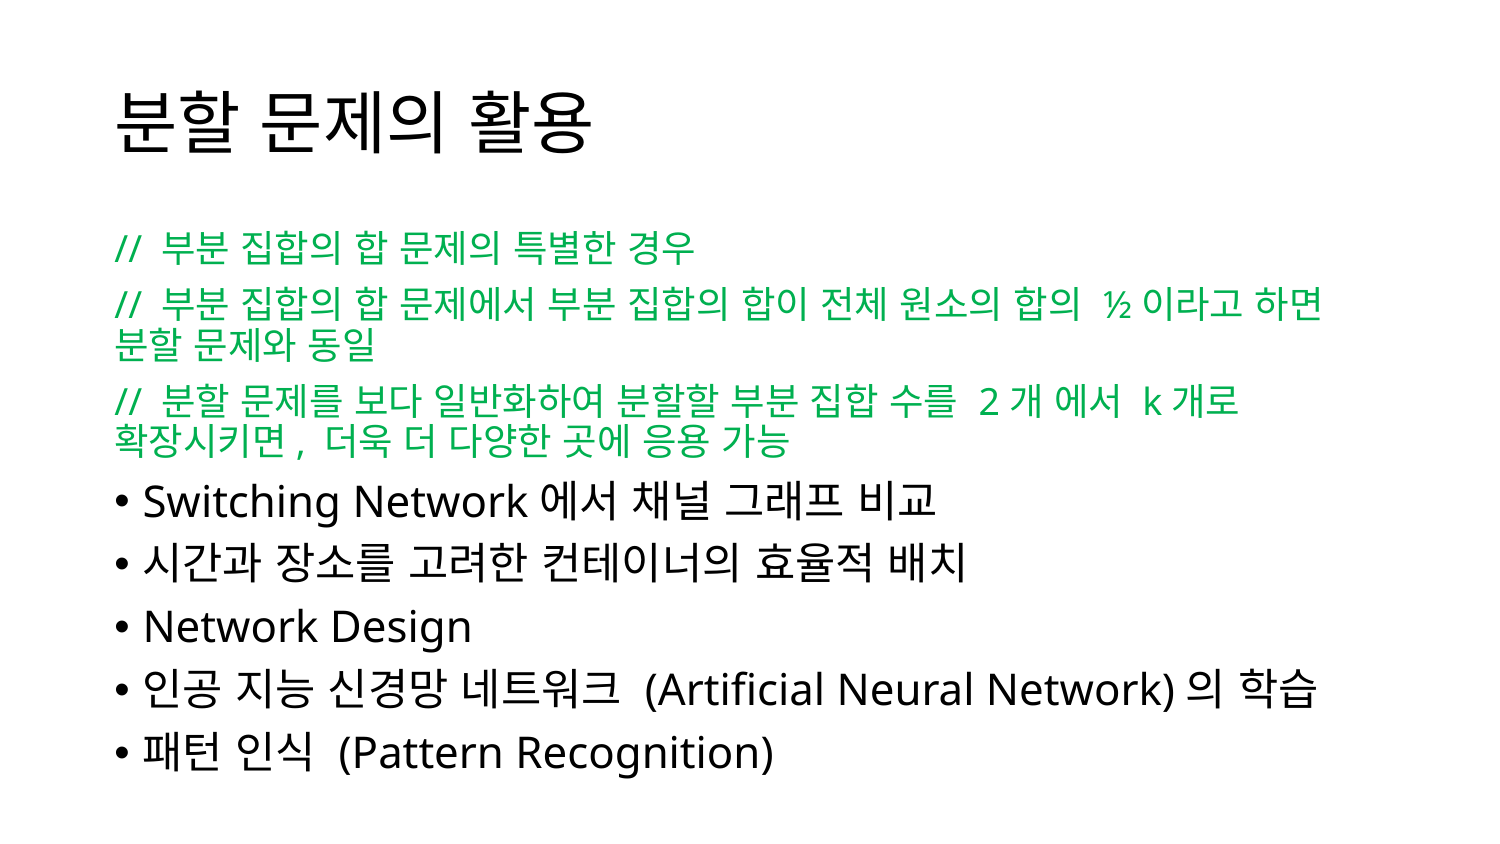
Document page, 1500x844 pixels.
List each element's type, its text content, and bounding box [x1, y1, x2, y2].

title 분할 문제의 활용 [103, 44, 1397, 208]
list // 부분 집합의 합 문제의 특별한 경우 // 부분 집합의 합 문제에서 부분 집합의 합이 전체 원소의 합의 ½이라고 하면 분할 문제와 동일 // 분할 문제를 보다 일반화하여 분할할 부분 집합 수를 2개 에서 k개로 확장시키면, 더욱 더 다양한 곳에 응용 가능 Switching Network에서 채널 그래프 비교 시간과 장소를 고려한 컨테이너의 효율적 배치 Network Design 인공 지능 신경망 네트워크 (Artificial Neural Network)의 학습 패턴 인식 (Pattern Recognition) [103, 224, 1397, 844]
